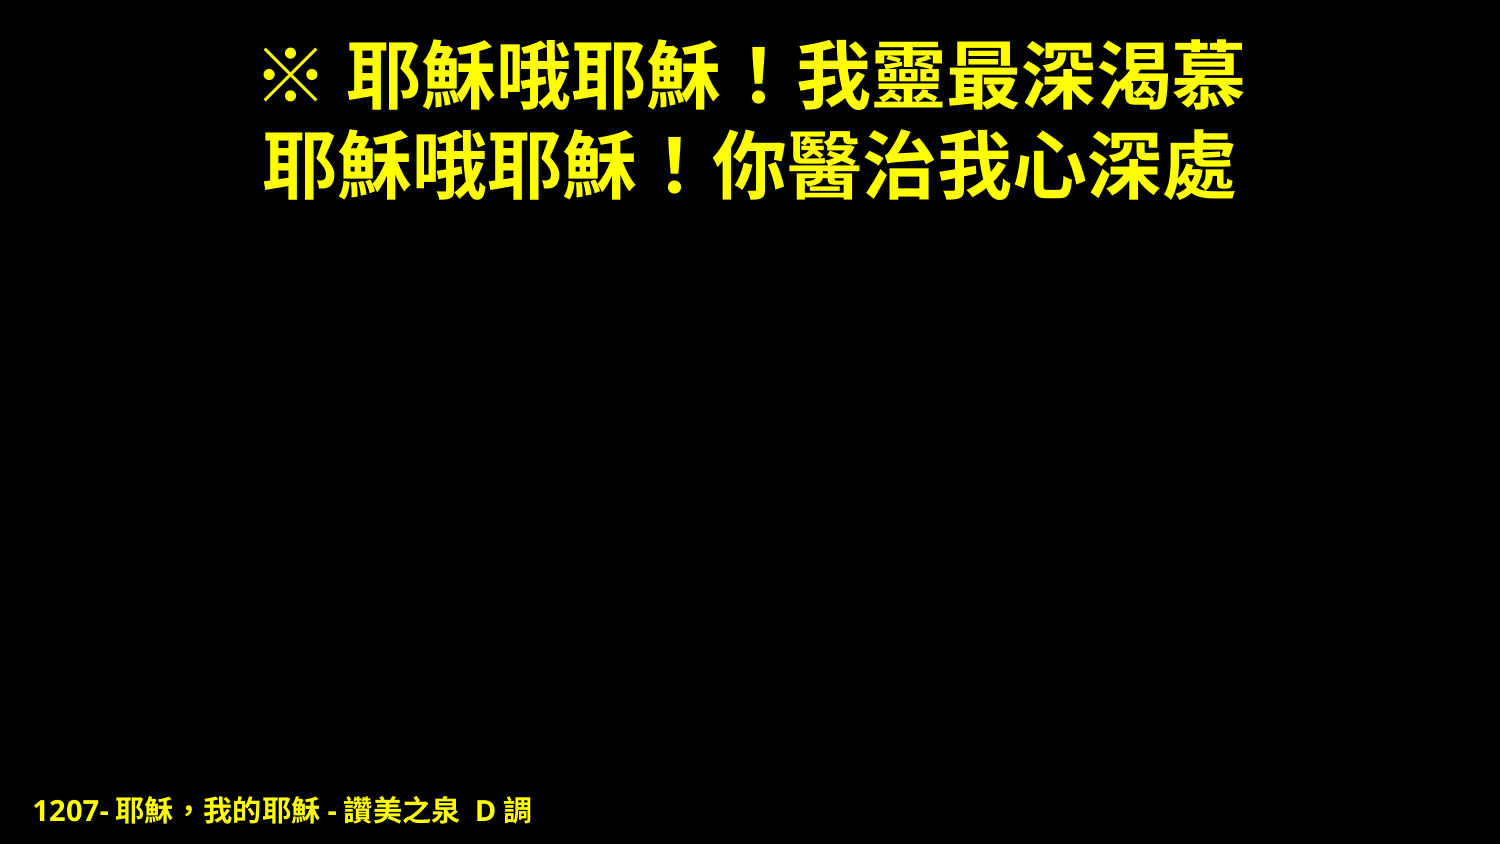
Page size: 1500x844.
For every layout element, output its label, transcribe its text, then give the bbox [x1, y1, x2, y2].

text_box 1207-耶穌，我的耶穌-讚美之泉 D調 [17, 784, 774, 835]
title ※耶穌哦耶穌！我靈最深渴慕 耶穌哦耶穌！你醫治我心深處 [0, 0, 1500, 237]
